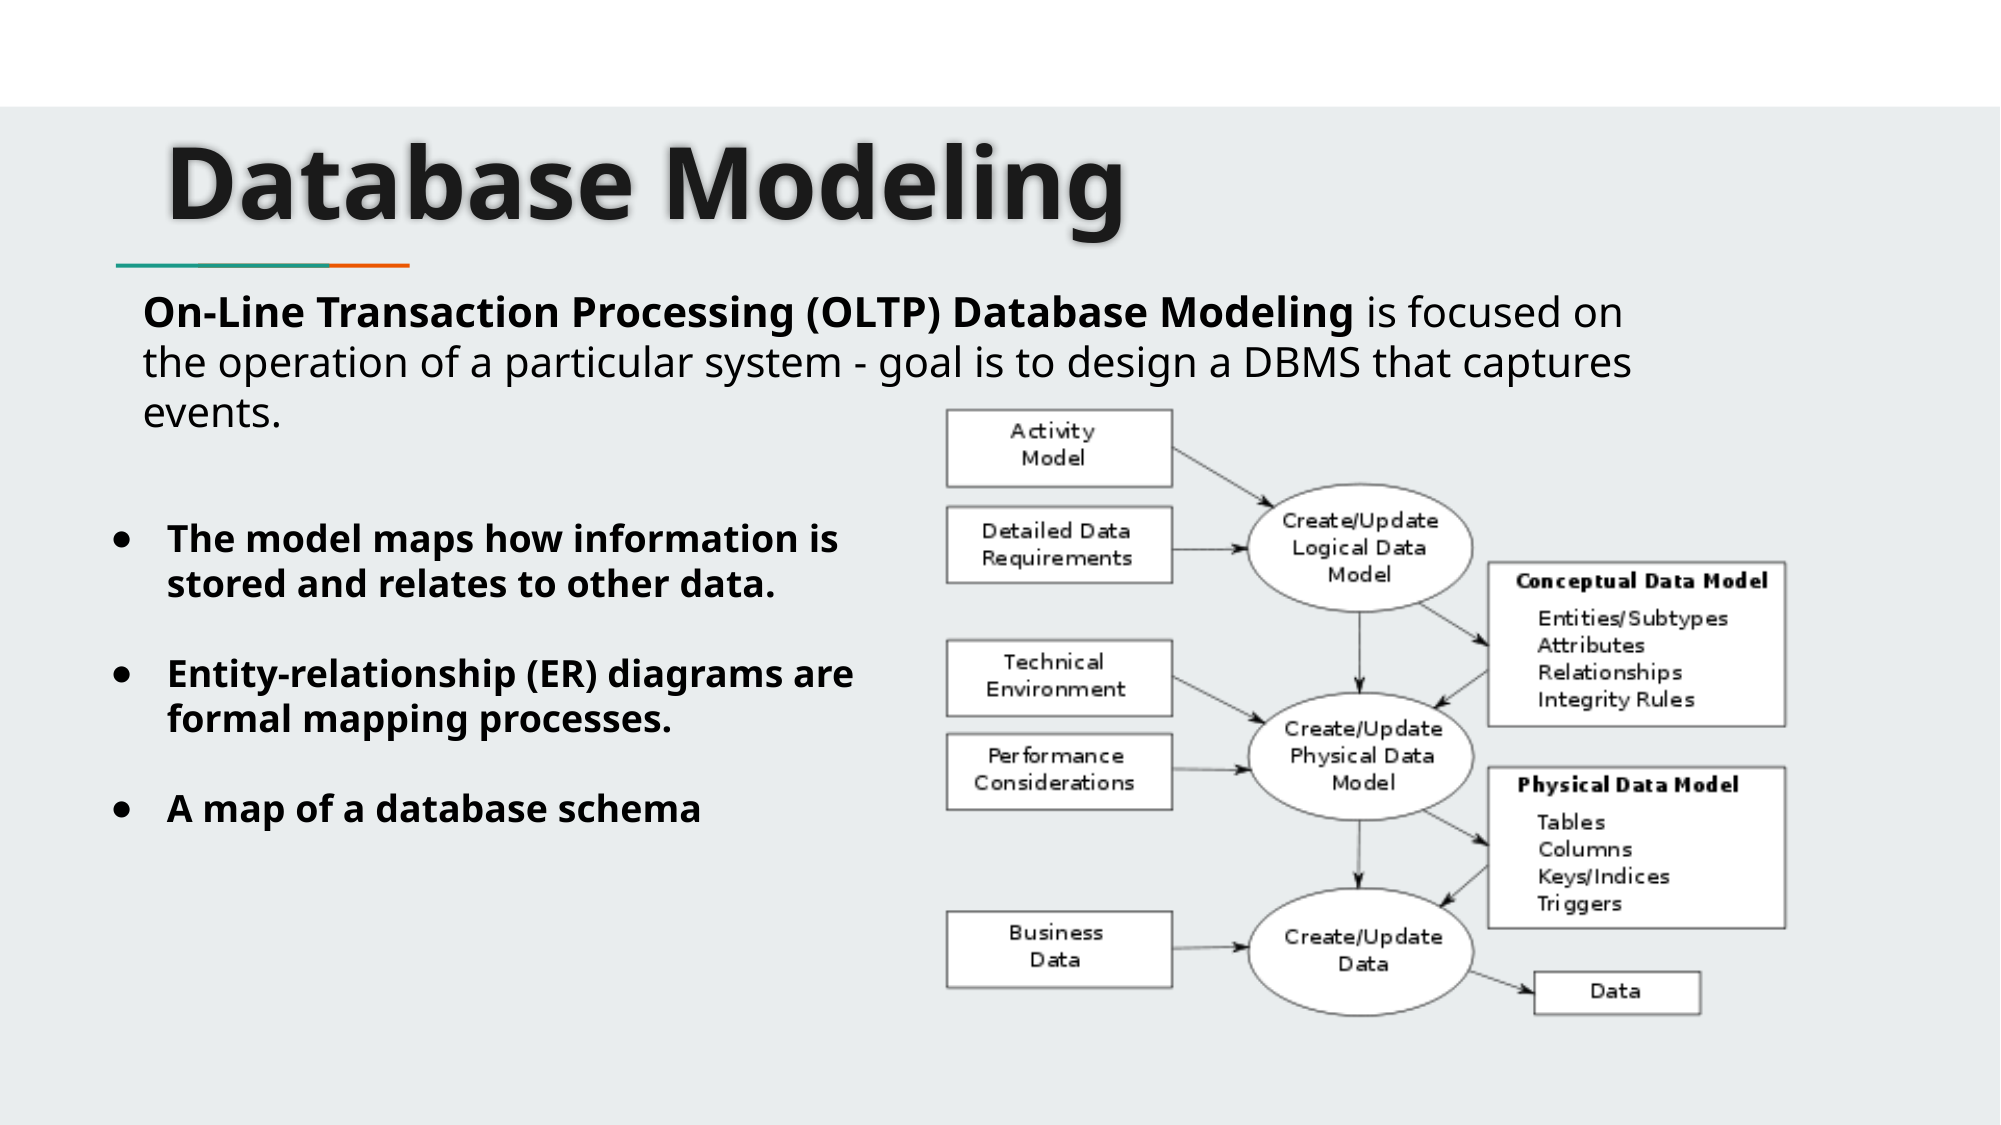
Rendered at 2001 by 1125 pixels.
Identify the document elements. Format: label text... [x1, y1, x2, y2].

text_box The model maps how information is stored and relates to other data. Entity-relationship (ER) diagrams are formal mapping processes. A map of a database schema [76, 409, 889, 971]
title Database Modeling [149, 99, 1849, 260]
picture [932, 395, 1807, 1037]
text_box On-Line Transaction Processing (OLTP) Database Modeling is focused on the operation of a particular system - goal is to design a DBMS that captures events. [127, 270, 1682, 430]
